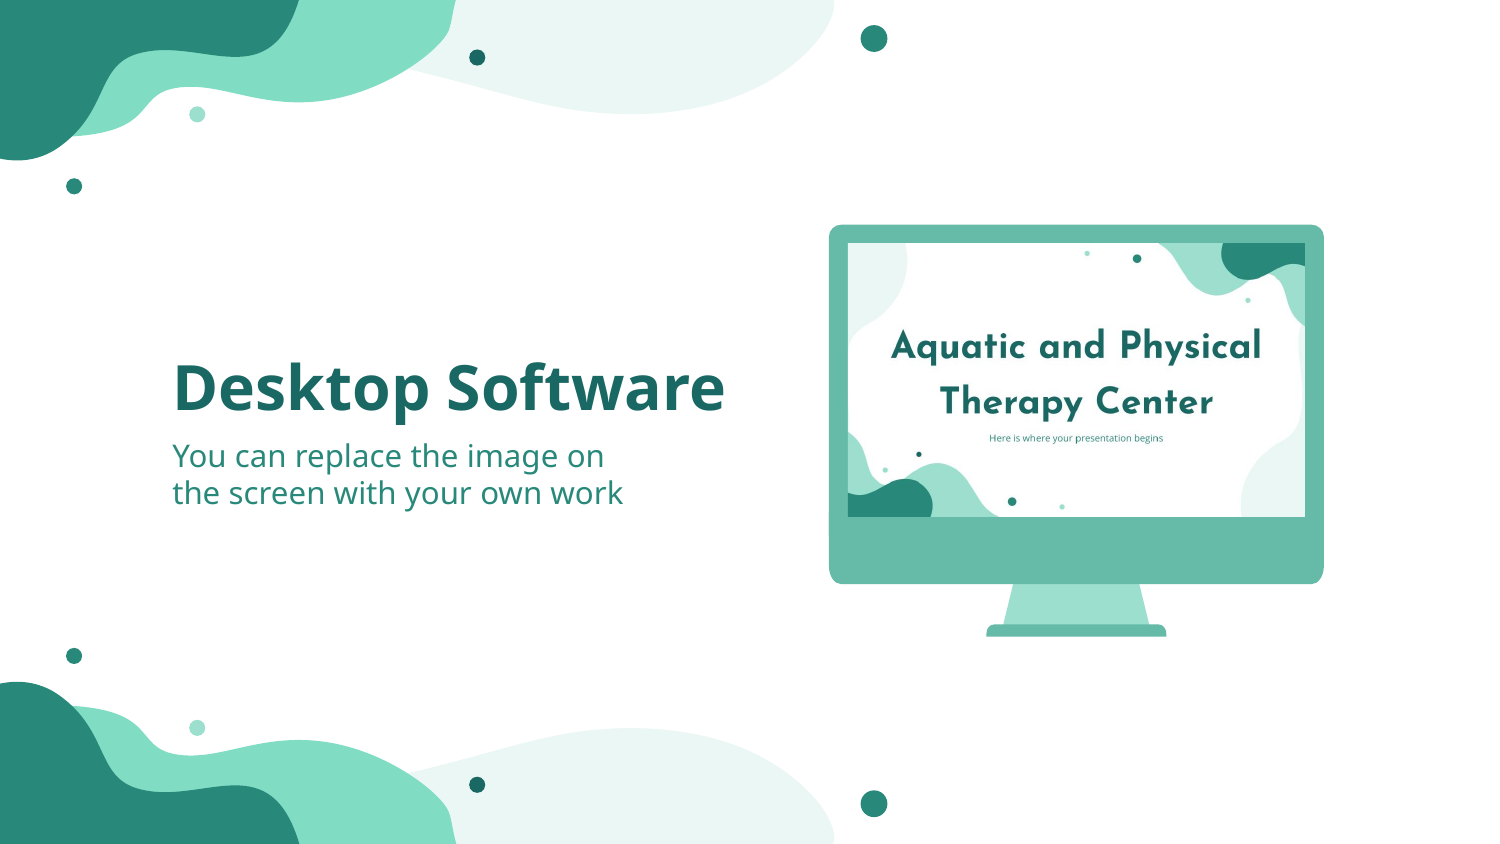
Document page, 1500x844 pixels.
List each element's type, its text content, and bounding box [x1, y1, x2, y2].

title Desktop Software [157, 331, 803, 440]
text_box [828, 224, 1325, 637]
picture [847, 243, 1306, 517]
subtitle You can replace the image on the screen with your own work [157, 420, 650, 513]
